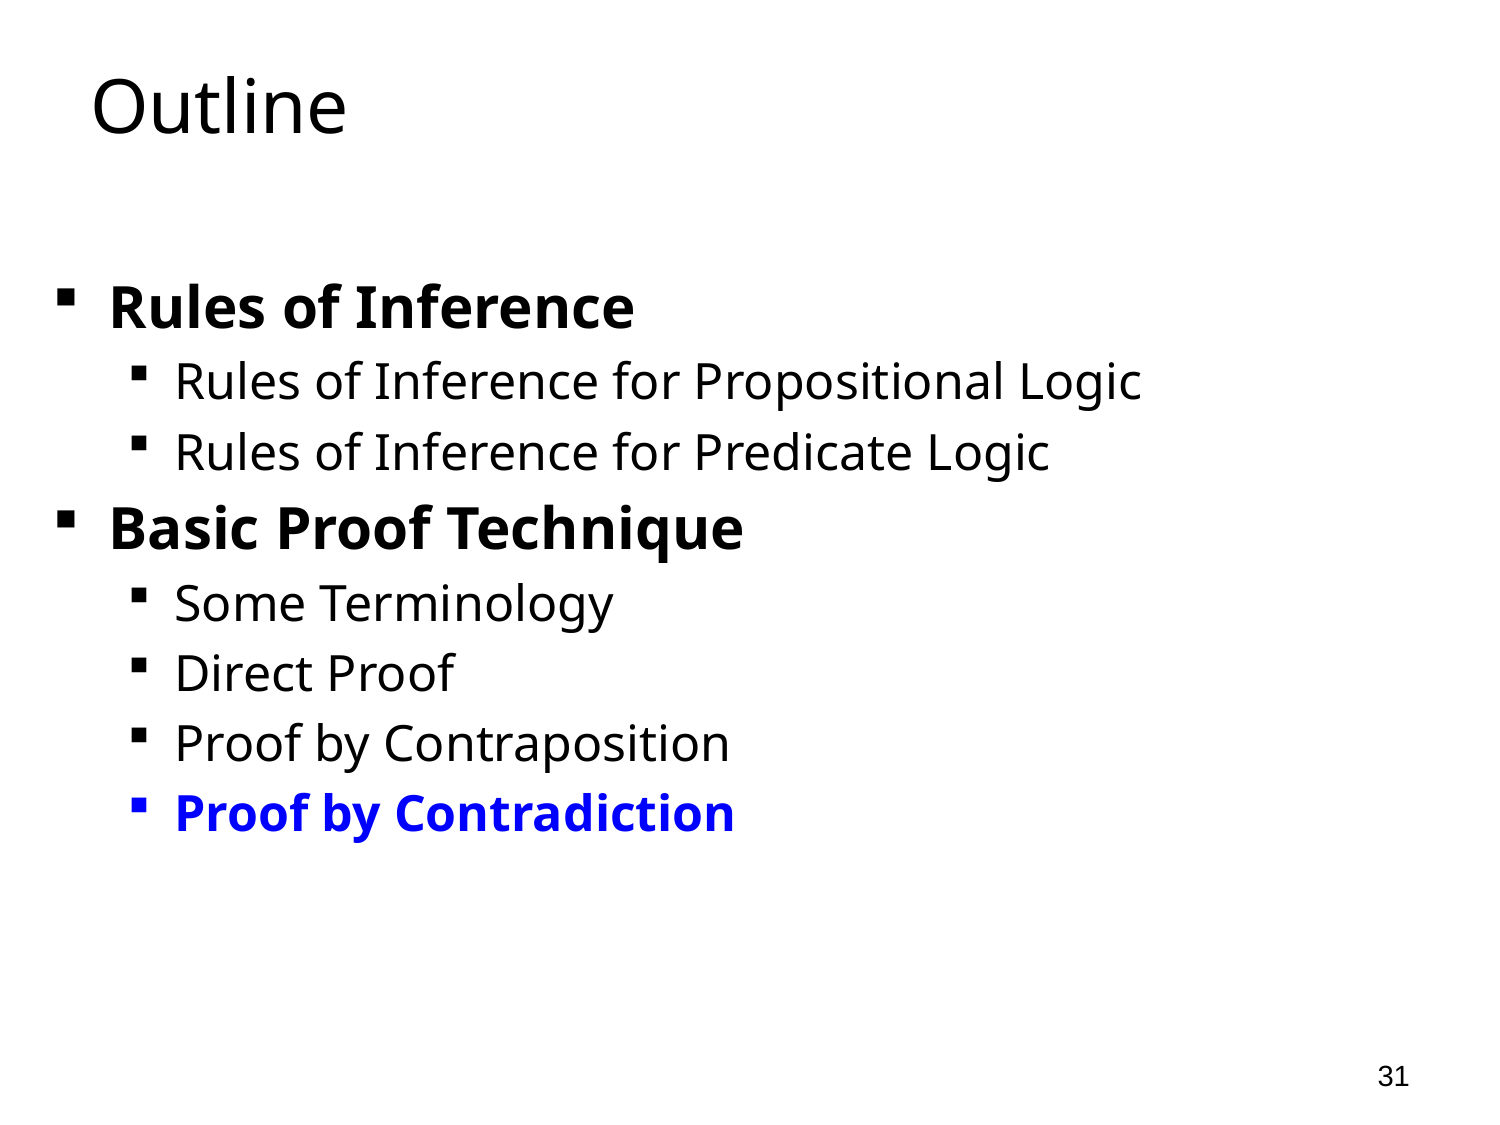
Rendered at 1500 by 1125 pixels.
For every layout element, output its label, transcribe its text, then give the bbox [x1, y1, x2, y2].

slide_number 31 [1074, 1049, 1426, 1103]
list Rules of Inference Rules of Inference for Propositional Logic Rules of Inference for Predicate Logic Basic Proof Technique Some Terminology Direct Proof Proof by Contraposition Proof by Contradiction [37, 262, 1463, 875]
title Outline [75, 45, 1450, 163]
